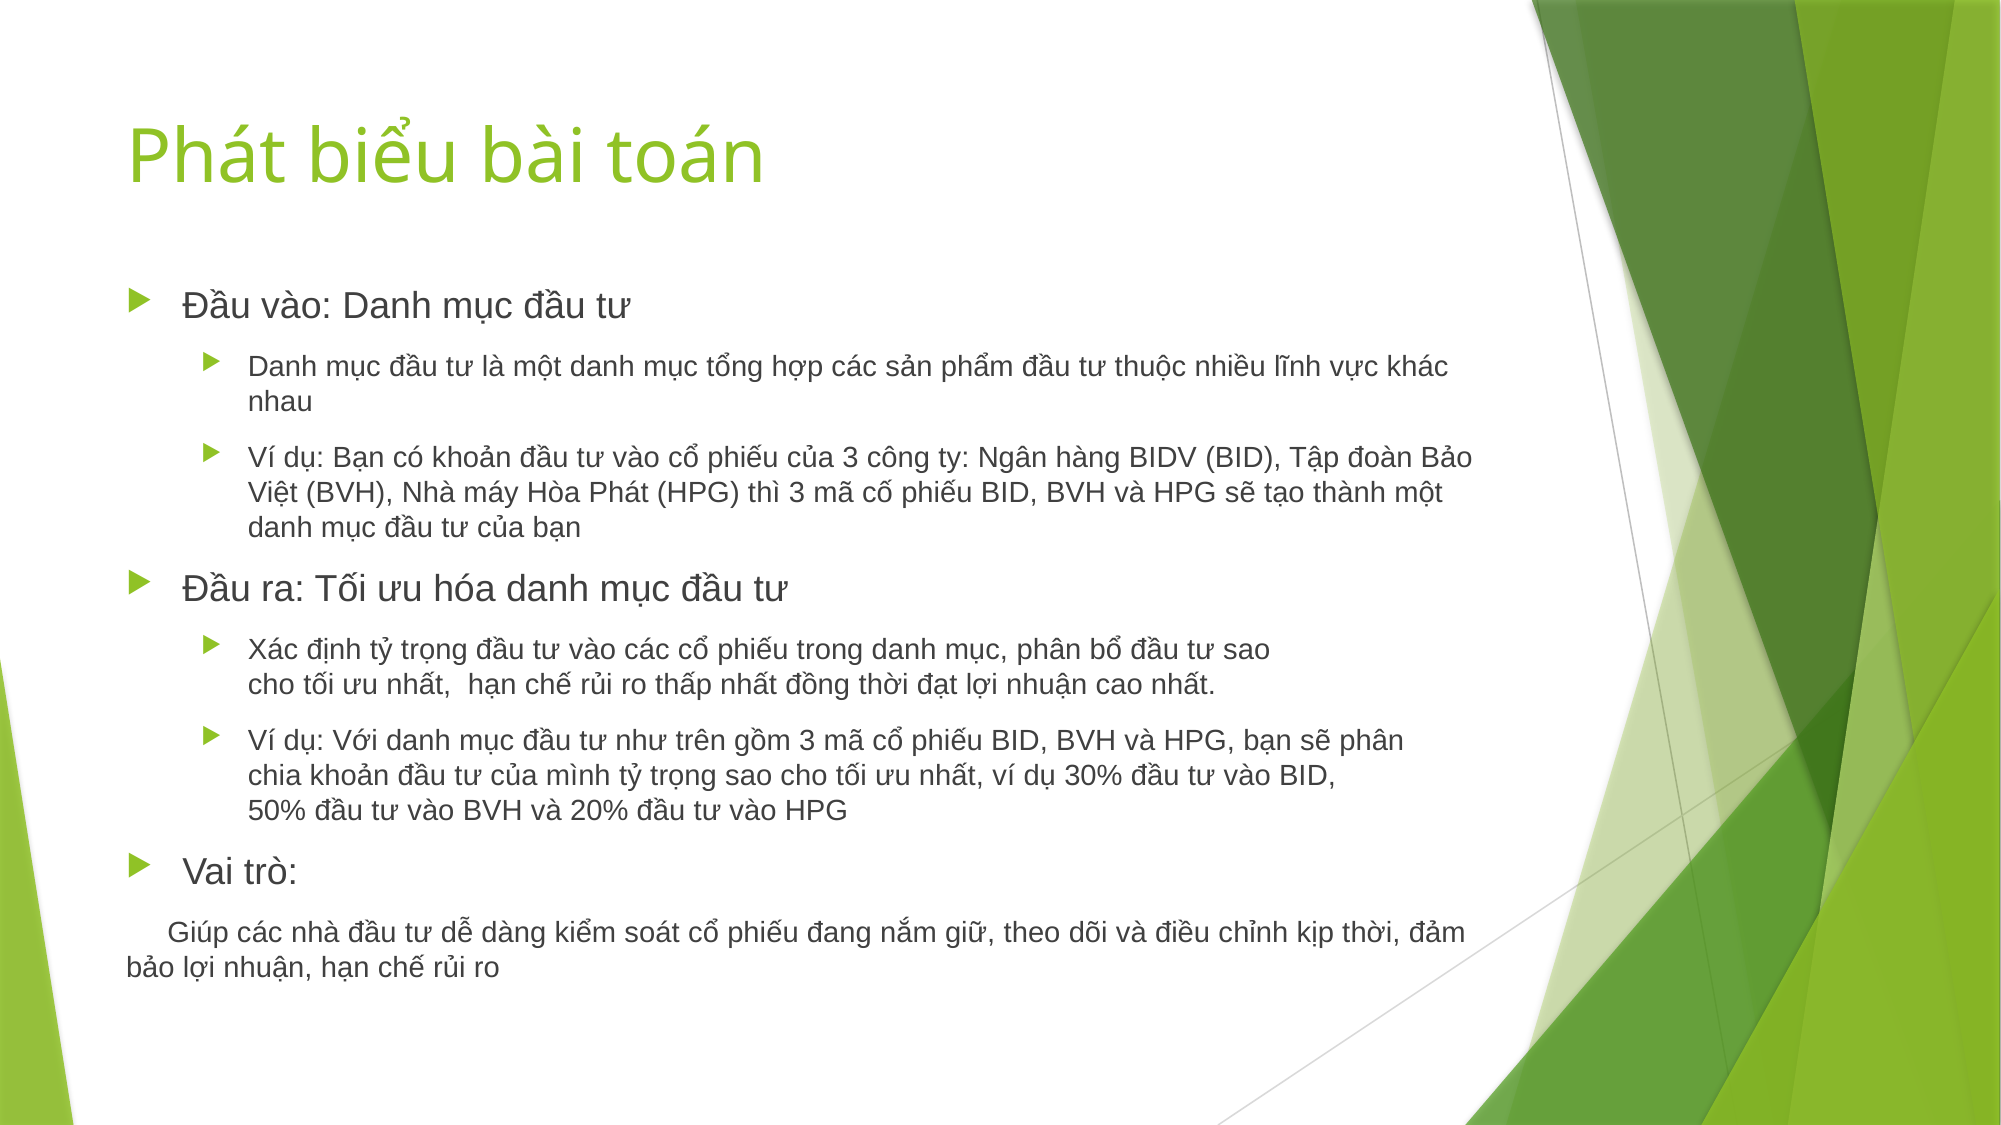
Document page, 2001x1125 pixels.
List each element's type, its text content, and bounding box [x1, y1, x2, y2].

list Đầu vào: Danh mục đầu tư Danh mục đầu tư là một danh mục tổng hợp các sản phẩm đầu tư thuộc nhiều lĩnh vực khác nhau Ví dụ: Bạn có khoản đầu tư vào cổ phiếu của 3 công ty: Ngân hàng BIDV (BID), Tập đoàn Bảo Việt (BVH), Nhà máy Hòa Phát (HPG) thì 3 mã cố phiếu BID, BVH và HPG sẽ tạo thành một danh mục đầu tư của bạn Đầu ra: Tối ưu hóa danh mục đầu tư Xác định tỷ trọng đầu tư vào các cổ phiếu trong danh mục, phân bổ đầu tư sao cho tối ưu nhất, hạn chế rủi ro thấp nhất đồng thời đạt lợi nhuận cao nhất. Ví dụ: Với danh mục đầu tư như trên gồm 3 mã cổ phiếu BID, BVH và HPG, bạn sẽ phân chia khoản đầu tư của mình tỷ trọng sao cho tối ưu nhất, ví dụ 30% đầu tư vào BID, 50% đầu tư vào BVH và 20% đầu tư vào HPG Vai trò: Giúp các nhà đầu tư dễ dàng kiểm soát cổ phiếu đang nắm giữ, theo dõi và điều chỉnh kịp thời, đảm bảo lợi nhuận, hạn chế rủi ro [111, 208, 1522, 992]
title Phát biểu bài toán [111, 99, 1522, 208]
